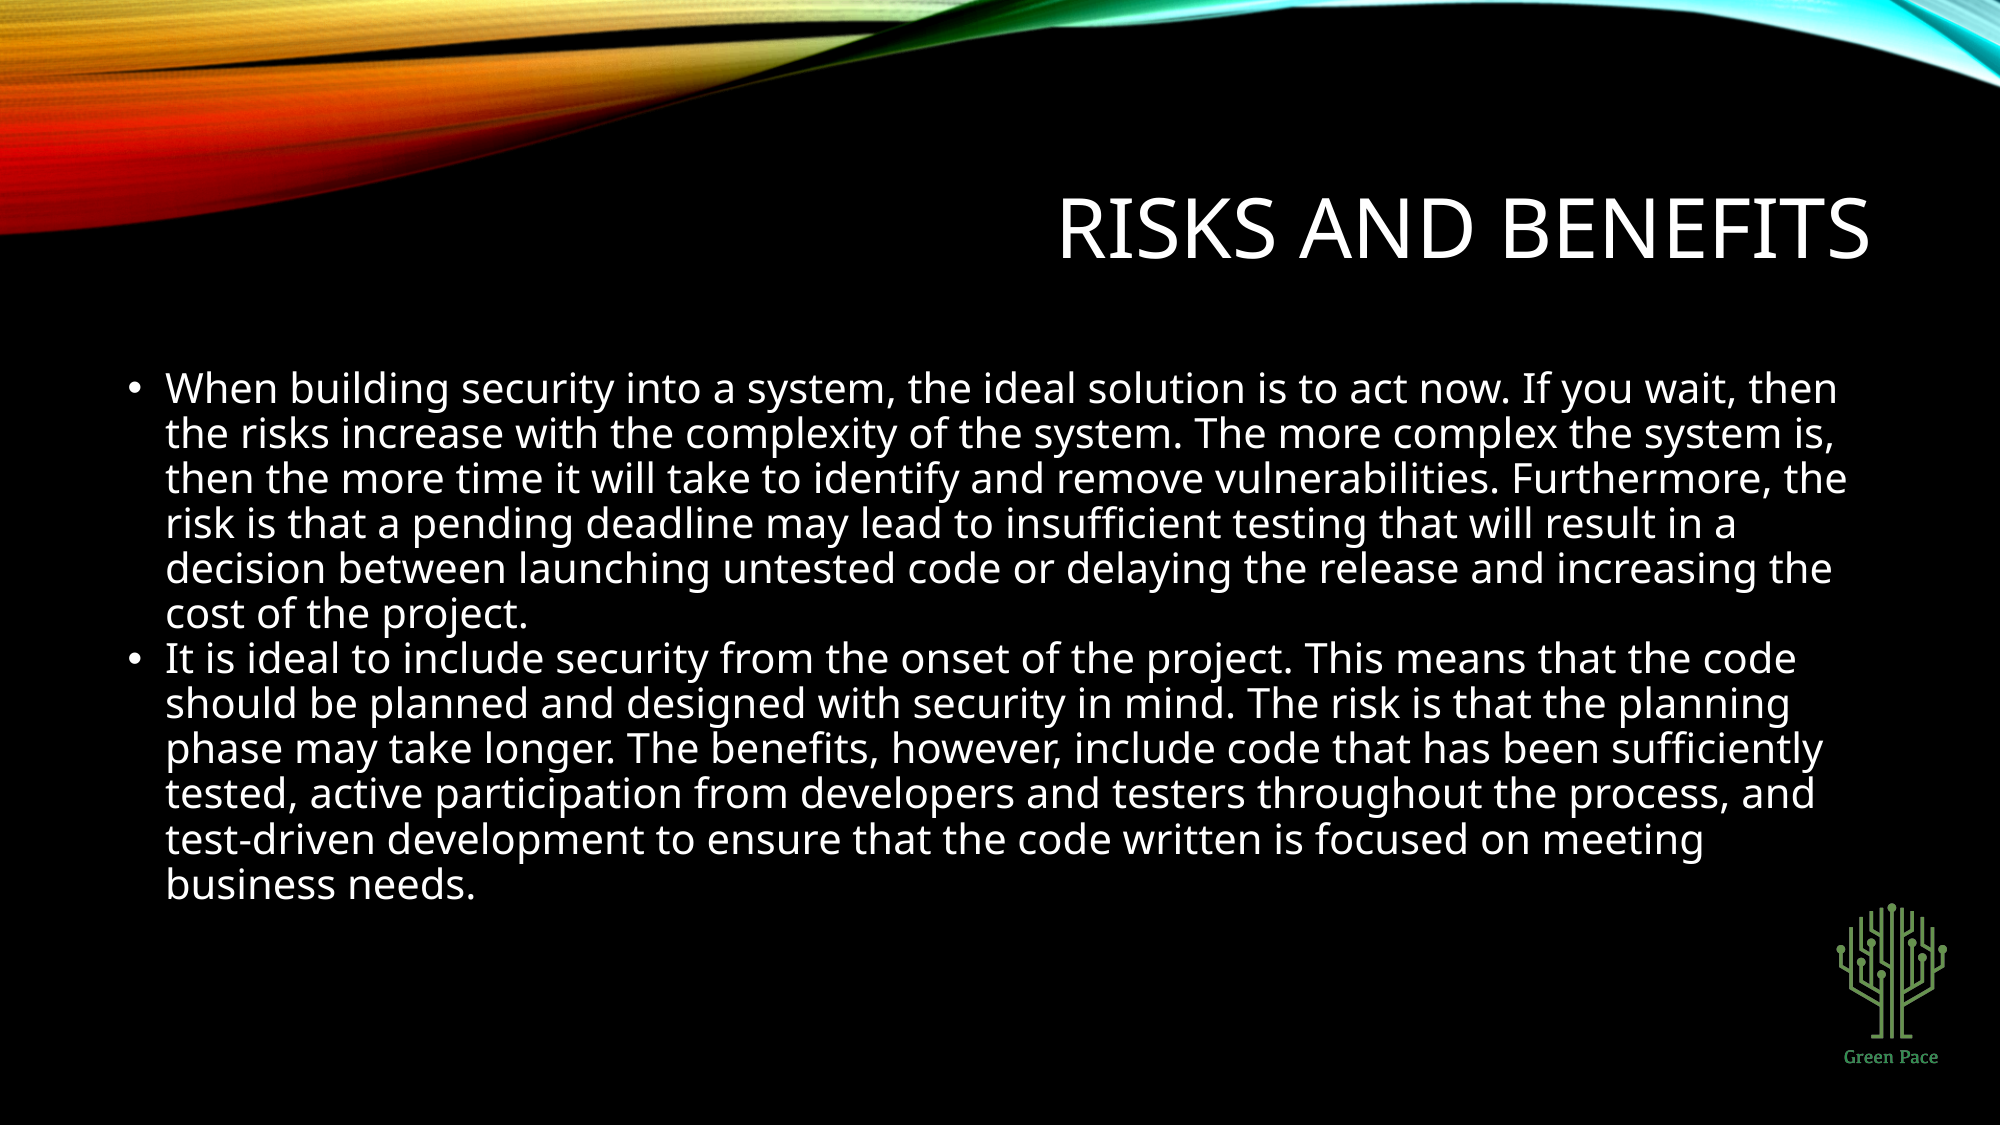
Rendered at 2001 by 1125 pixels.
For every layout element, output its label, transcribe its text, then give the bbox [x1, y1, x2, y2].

title RISKS AND BENEFITS [474, 125, 1888, 338]
picture [0, 0, 2000, 237]
list When building security into a system, the ideal solution is to act now. If you wait, then the risks increase with the complexity of the system. The more complex the system is, then the more time it will take to identify and remove vulnerabilities. Furthermore, the risk is that a pending deadline may lead to insufficient testing that will result in a decision between launching untested code or delaying the release and increasing the cost of the project. It is ideal to include security from the onset of the project. This means that the code should be planned and designed with security in mind. The risk is that the planning phase may take longer. The benefits, however, include code that has been sufficiently tested, active participation from developers and testers throughout the process, and test-driven development to ensure that the code written is focused on meeting business needs. [112, 360, 1888, 1021]
picture [1817, 892, 1964, 1082]
